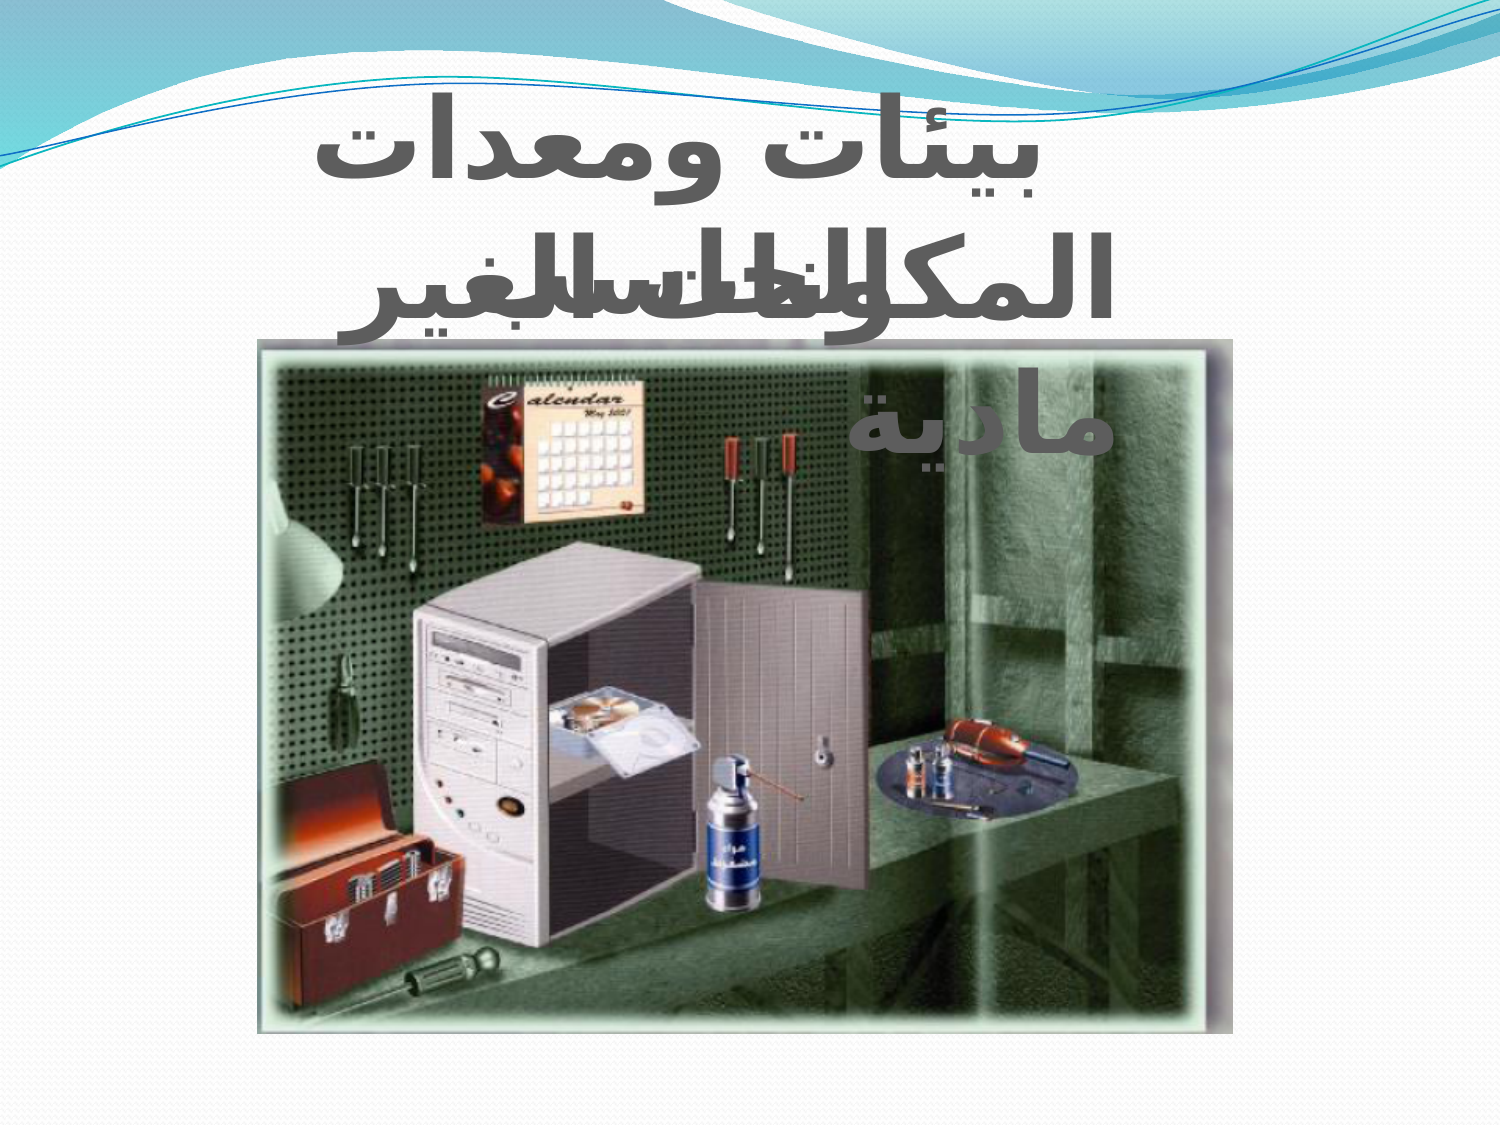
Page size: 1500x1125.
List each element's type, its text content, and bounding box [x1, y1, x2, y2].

text_box بيئات ومعدات الحاسب [210, 58, 1148, 338]
text_box المكونات الغير مادية [152, 199, 1137, 484]
picture [257, 339, 1233, 1034]
